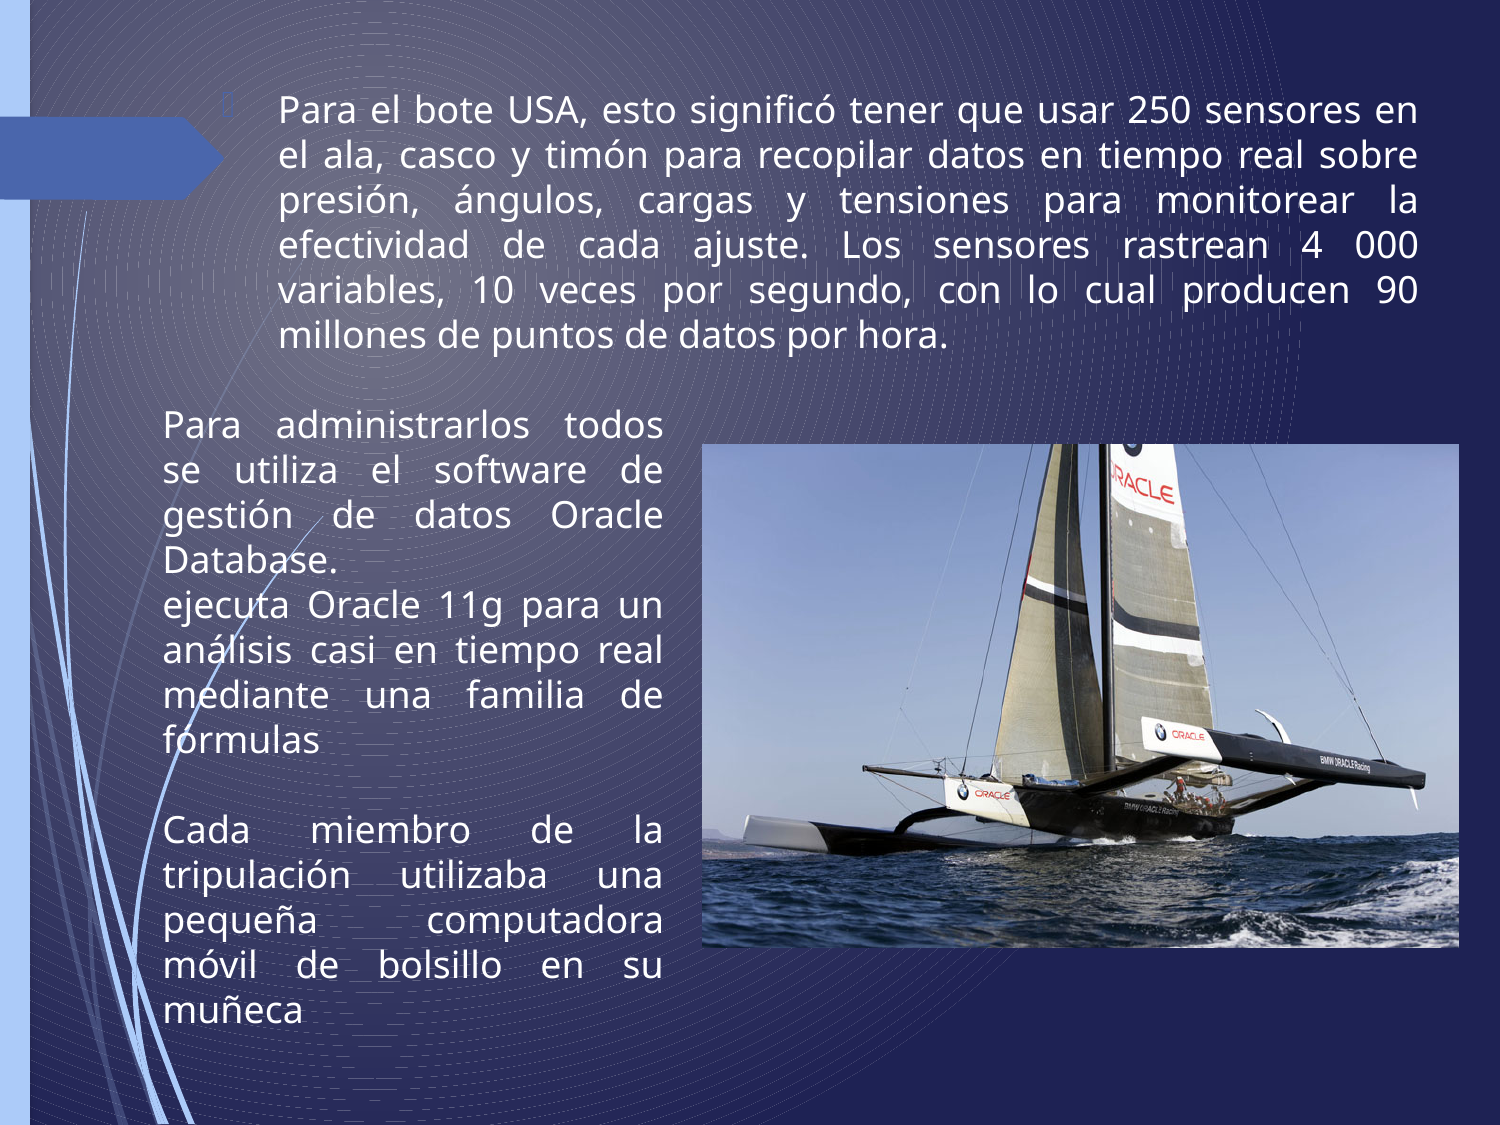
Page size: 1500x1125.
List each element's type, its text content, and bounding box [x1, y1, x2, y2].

picture [702, 444, 1459, 949]
text_box Para administrarlos todos se utiliza el software de gestión de datos Oracle Database. ejecuta Oracle 11g para un análisis casi en tiempo real mediante una familia de fórmulas Cada miembro de la tripulación utilizaba una pequeña computadora móvil de bolsillo en su muñeca [147, 393, 680, 1084]
list Para el bote USA, esto significó tener que usar 250 sensores en el ala, casco y timón para recopilar datos en tiempo real sobre presión, ángulos, cargas y tensiones para monitorear la efectividad de cada ajuste. Los sensores rastrean 4 000 variables, 10 veces por segundo, con lo cual producen 90 millones de puntos de datos por hora. [206, 78, 1436, 398]
